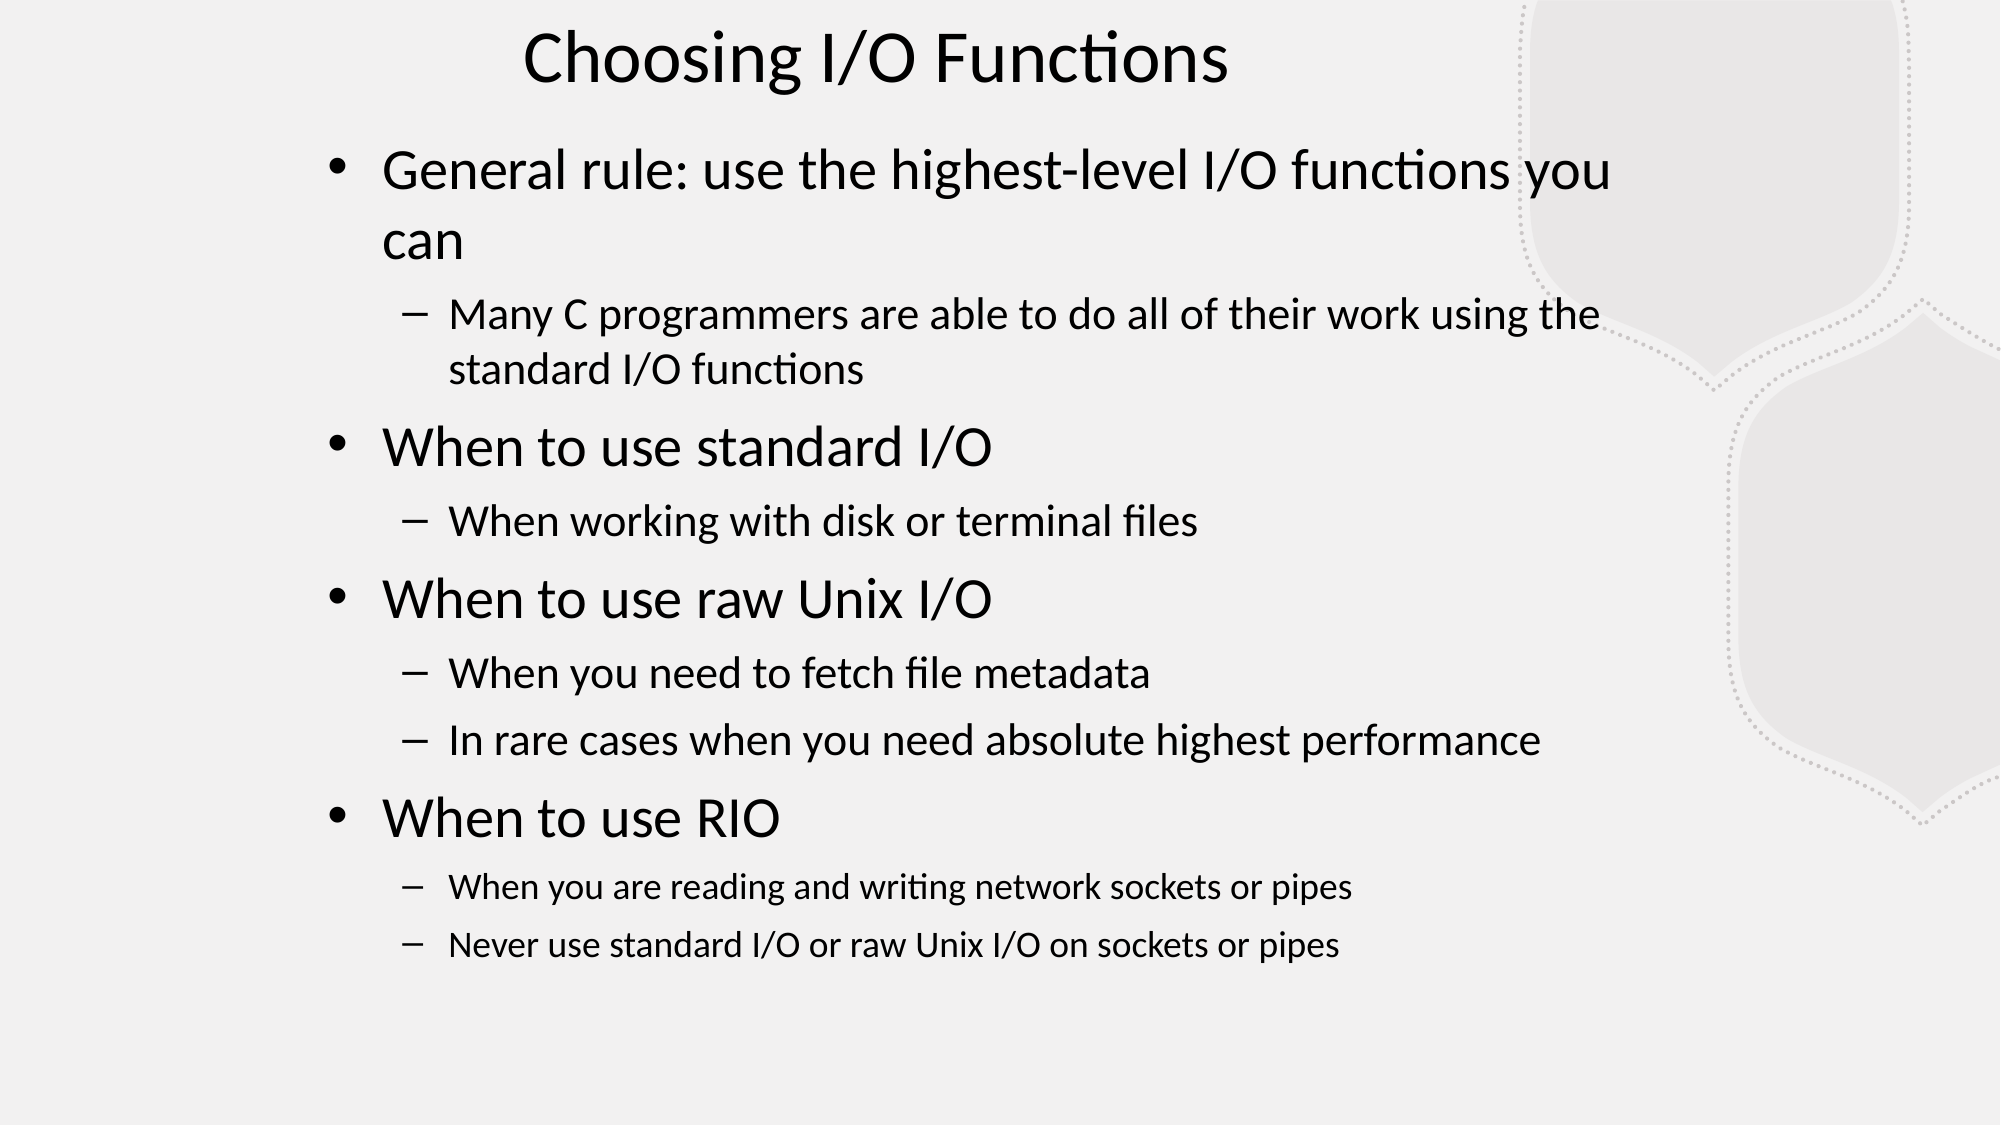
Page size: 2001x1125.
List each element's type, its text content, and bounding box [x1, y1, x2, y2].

text_box Choosing I/O Functions [312, 0, 1441, 105]
text_box General rule: use the highest-level I/O functions you can Many C programmers are able to do all of their work using the standard I/O functions When to use standard I/O When working with disk or terminal files When to use raw Unix I/O When you need to fetch file metadata In rare cases when you need absolute highest performance When to use RIO When you are reading and writing network sockets or pipes Never use standard I/O or raw Unix I/O on sockets or pipes [312, 123, 1703, 1027]
